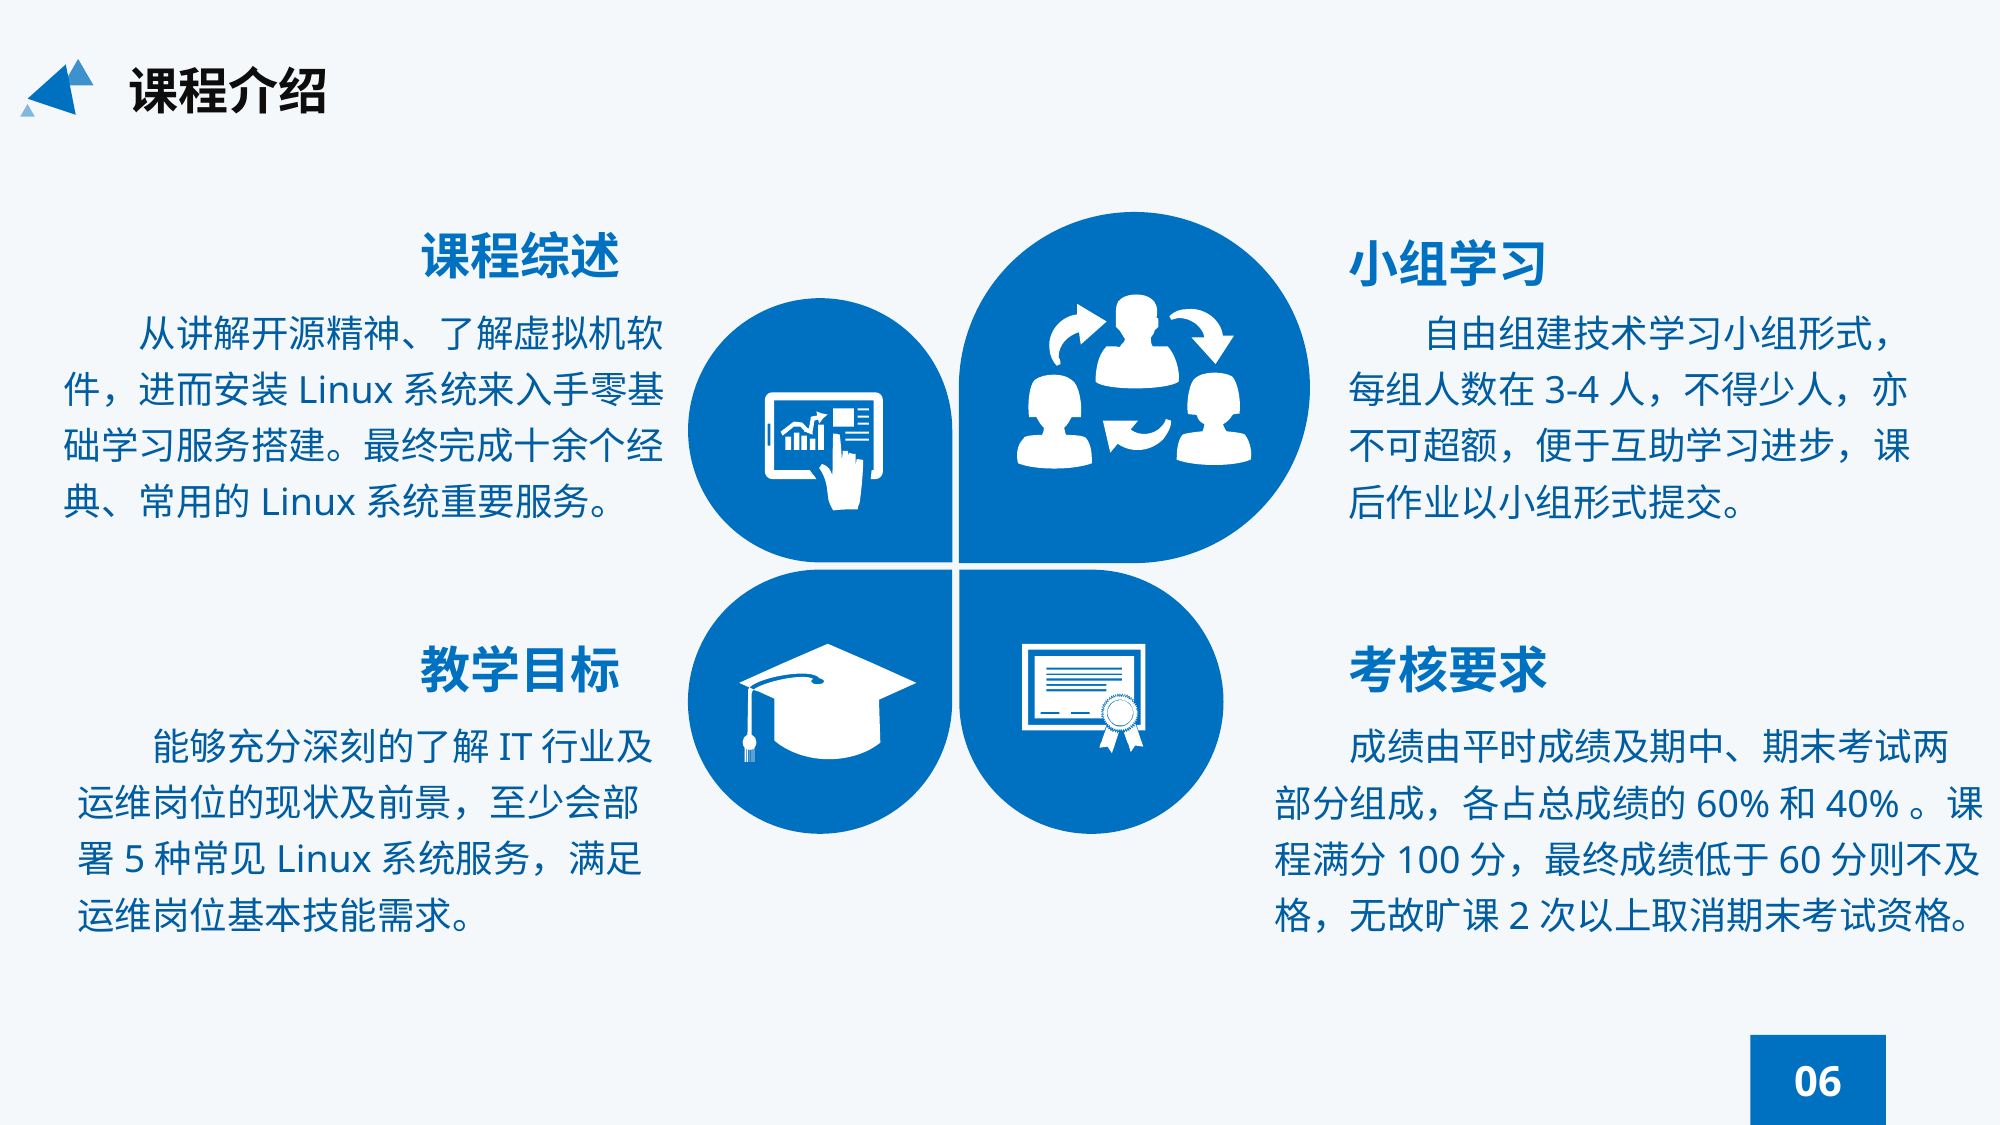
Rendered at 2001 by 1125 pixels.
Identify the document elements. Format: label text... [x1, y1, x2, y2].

text_box [958, 568, 1225, 835]
text_box [1017, 374, 1092, 469]
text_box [1750, 1034, 1886, 1125]
text_box [1022, 643, 1146, 754]
text_box 能够充分深刻的了解IT行业及运维岗位的现状及前景，至少会部署5种常见Linux系统服务，满足运维岗位基本技能需求。 [62, 704, 688, 944]
text_box [686, 568, 954, 835]
text_box [1102, 418, 1172, 453]
text_box [702, 297, 954, 564]
text_box 小组学习 [1333, 225, 1564, 301]
text_box [1095, 294, 1179, 389]
text_box [1049, 303, 1107, 366]
text_box 从讲解开源精神、了解虚拟机软件，进而安装Linux系统来入手零基础学习服务搭建。最终完成十余个经典、常用的Linux系统重要服务。 [49, 291, 702, 531]
text_box [1169, 308, 1234, 365]
text_box 教学目标 [113, 630, 635, 704]
text_box 考核要求 [1333, 630, 1615, 706]
text_box 课程综述 [113, 217, 635, 291]
text_box 课程介绍 [113, 52, 609, 127]
text_box 自由组建技术学习小组形式，每组人数在3-4人，不得少人，亦不可超额，便于互助学习进步，课后作业以小组形式提交。 [1333, 291, 1932, 532]
text_box [819, 433, 864, 511]
text_box [1176, 372, 1252, 465]
text_box [739, 643, 917, 762]
text_box 成绩由平时成绩及期中、期末考试两部分组成，各占总成绩的60%和40%。课程满分100分，最终成绩低于60分则不及格，无故旷课2次以上取消期末考试资格。 [1259, 704, 2000, 945]
text_box [764, 392, 883, 480]
text_box [957, 210, 1311, 565]
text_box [20, 58, 94, 117]
